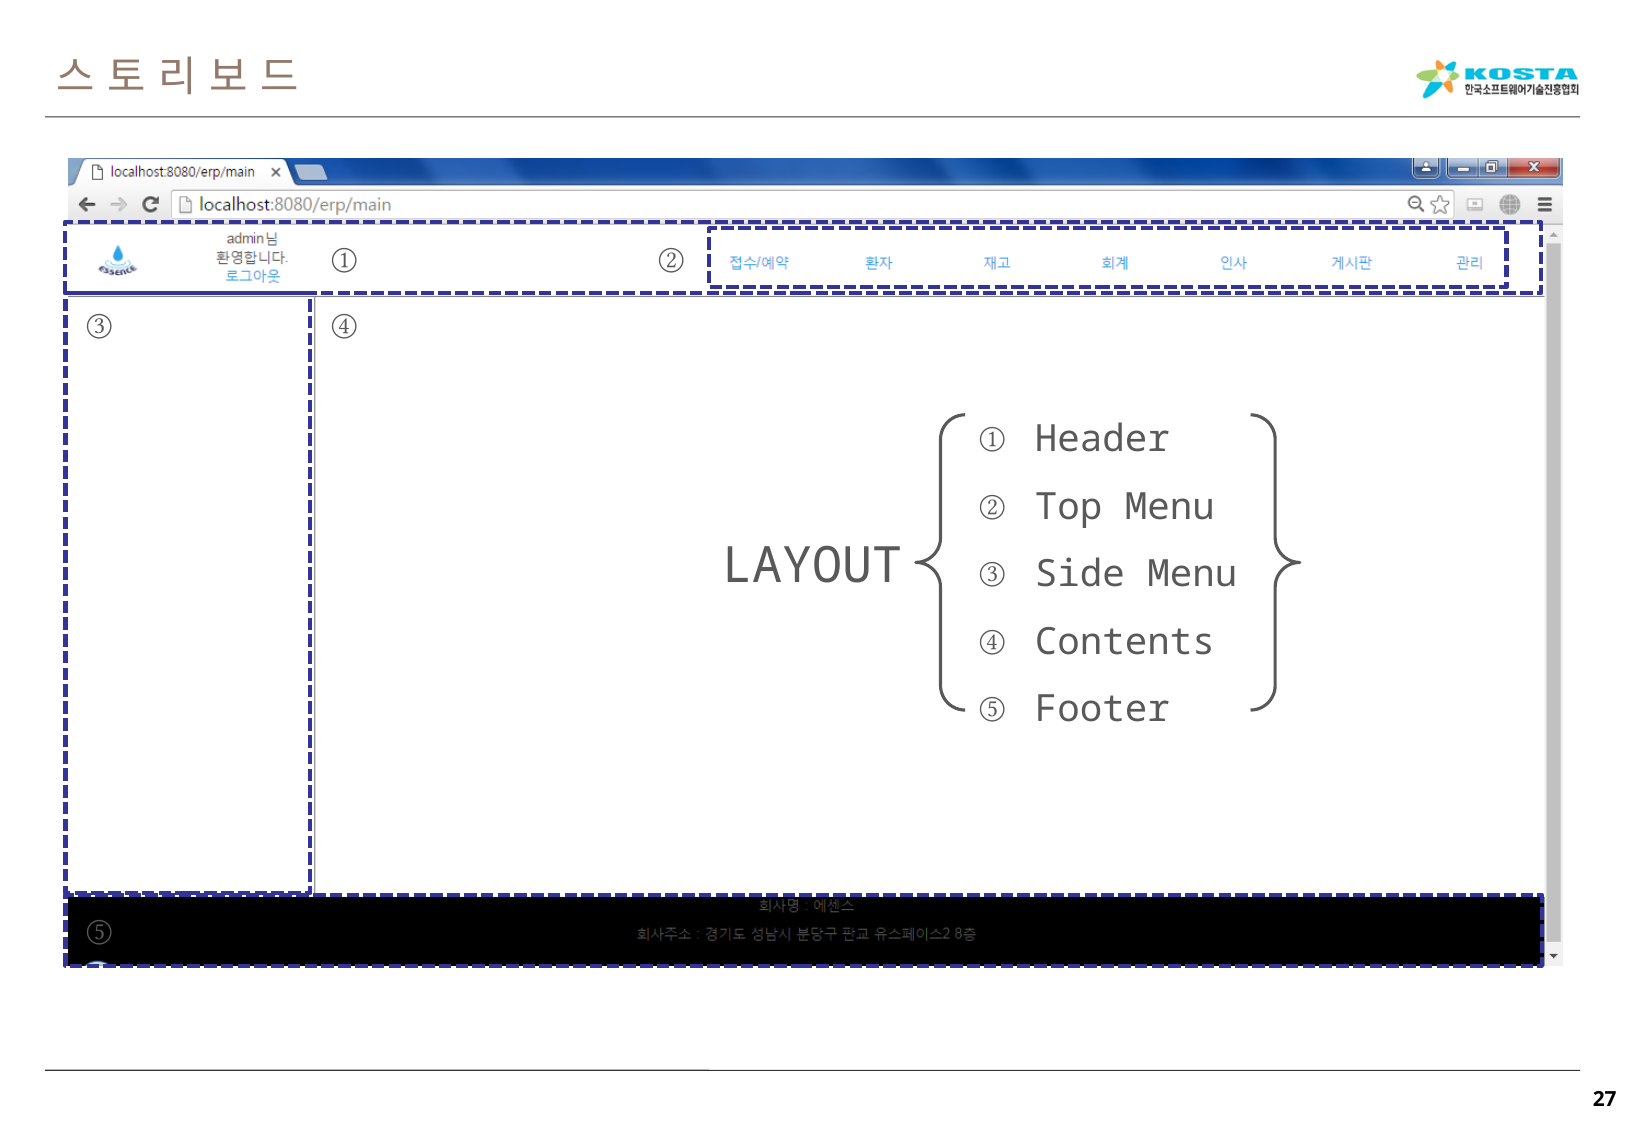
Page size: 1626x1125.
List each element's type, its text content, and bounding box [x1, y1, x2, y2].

picture [1414, 54, 1581, 104]
picture [68, 158, 1563, 967]
text_box 스토리보드 [41, 42, 314, 108]
